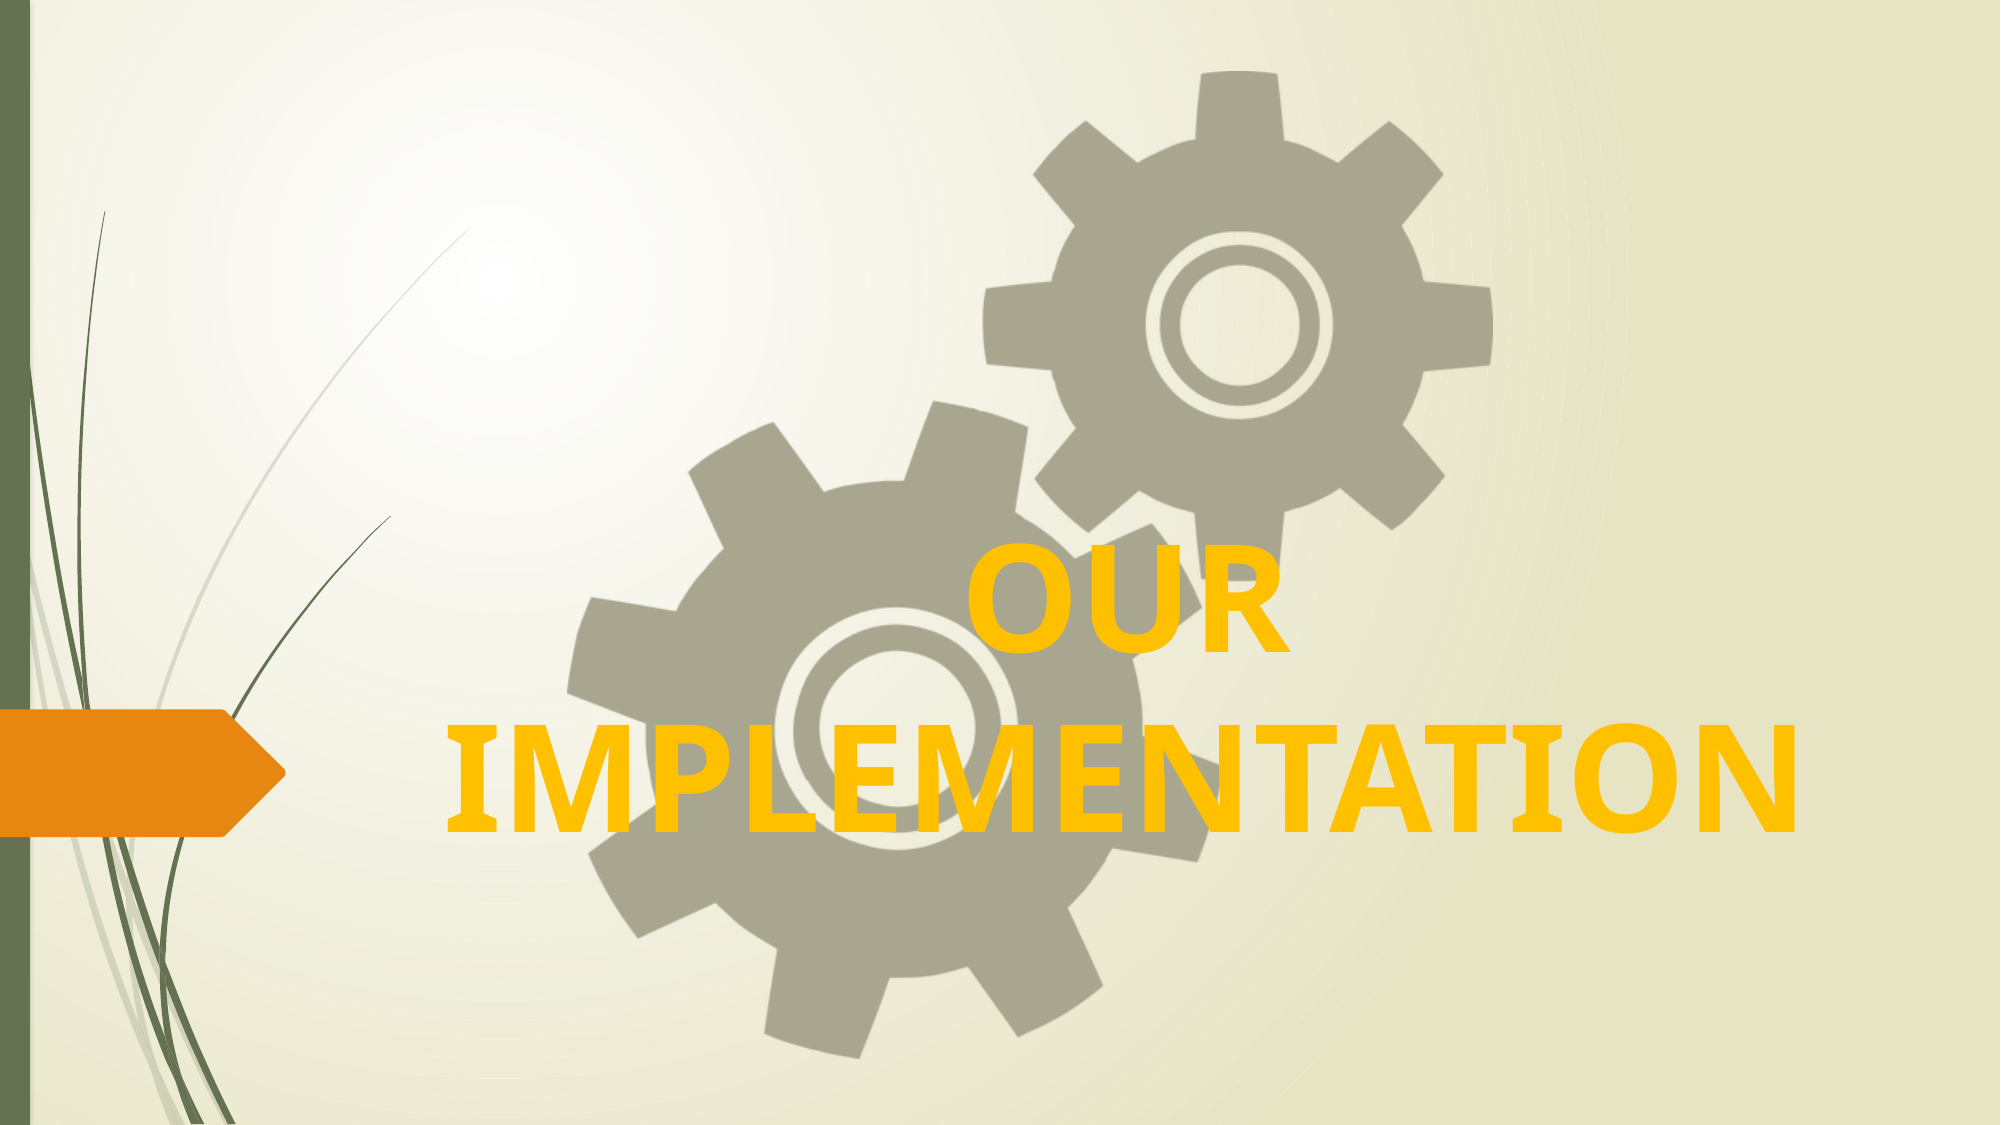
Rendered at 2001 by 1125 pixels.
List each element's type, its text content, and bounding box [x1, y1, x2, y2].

title OUR IMPLEMENTATION [1497, 734, 1949, 871]
title OUR IMPLEMENTATION [303, 734, 562, 871]
picture [567, 71, 1493, 1059]
